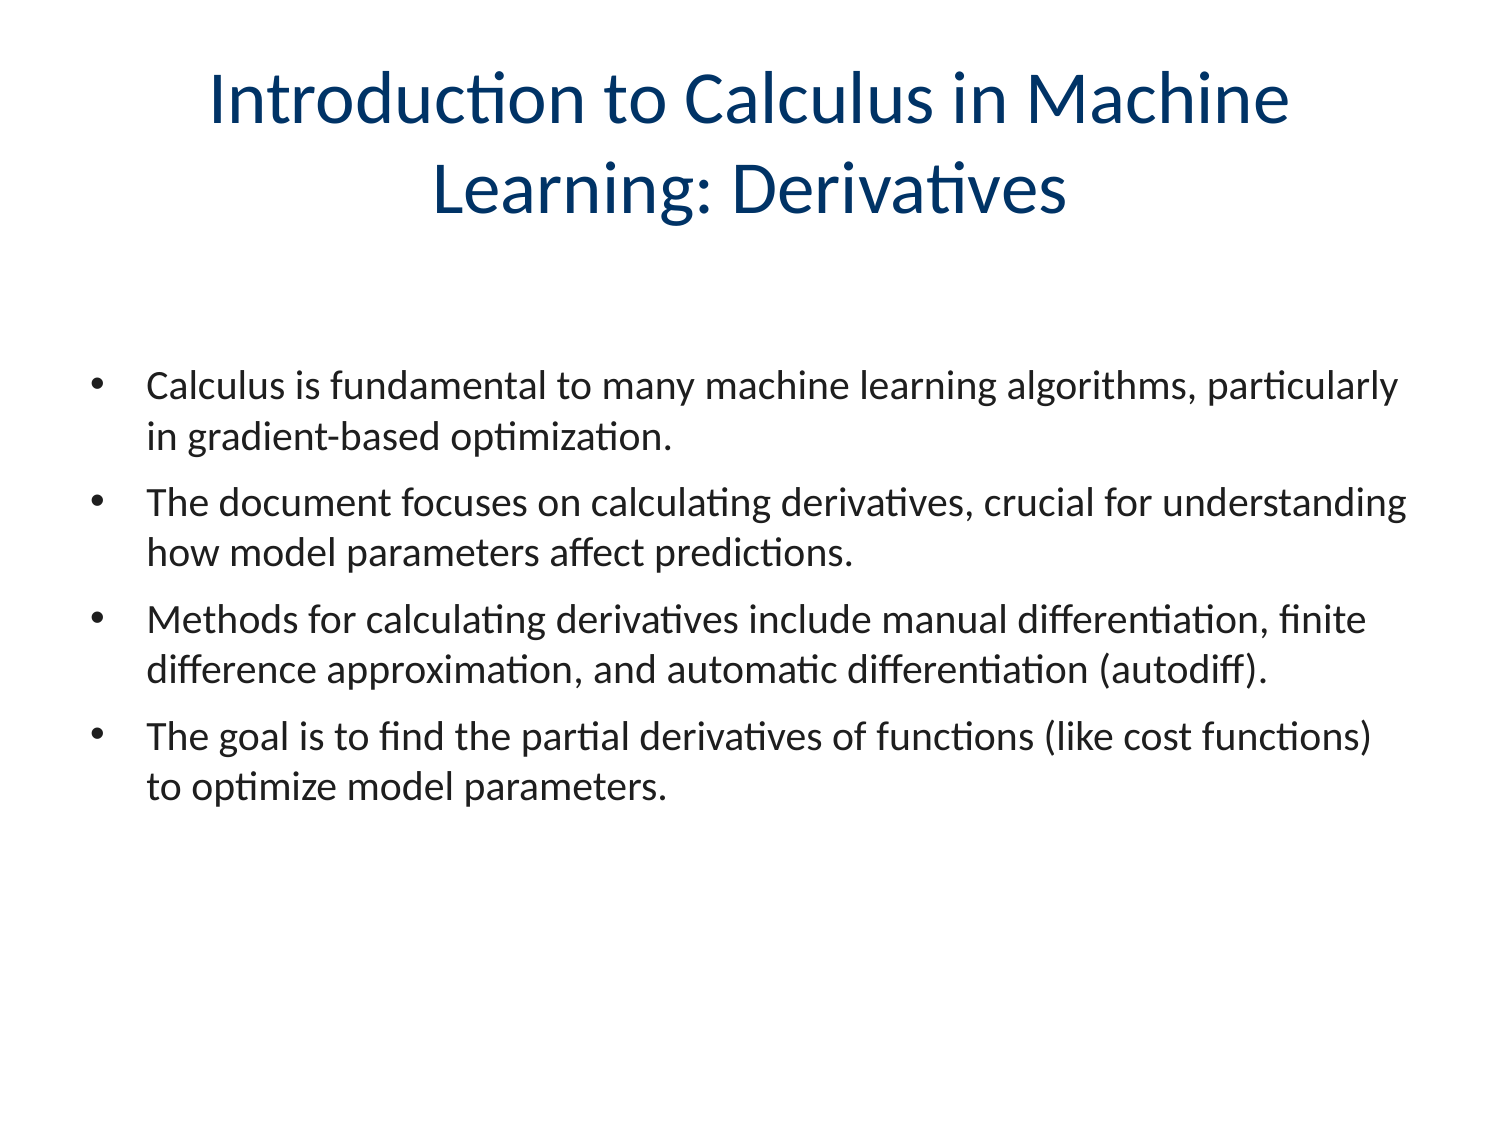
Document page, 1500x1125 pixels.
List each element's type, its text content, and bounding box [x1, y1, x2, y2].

title Introduction to Calculus in Machine Learning: Derivatives [75, 45, 1425, 233]
list Calculus is fundamental to many machine learning algorithms, particularly in gradient-based optimization. The document focuses on calculating derivatives, crucial for understanding how model parameters affect predictions. Methods for calculating derivatives include manual differentiation, finite difference approximation, and automatic differentiation (autodiff). The goal is to find the partial derivatives of functions (like cost functions) to optimize model parameters. [75, 262, 1425, 1005]
